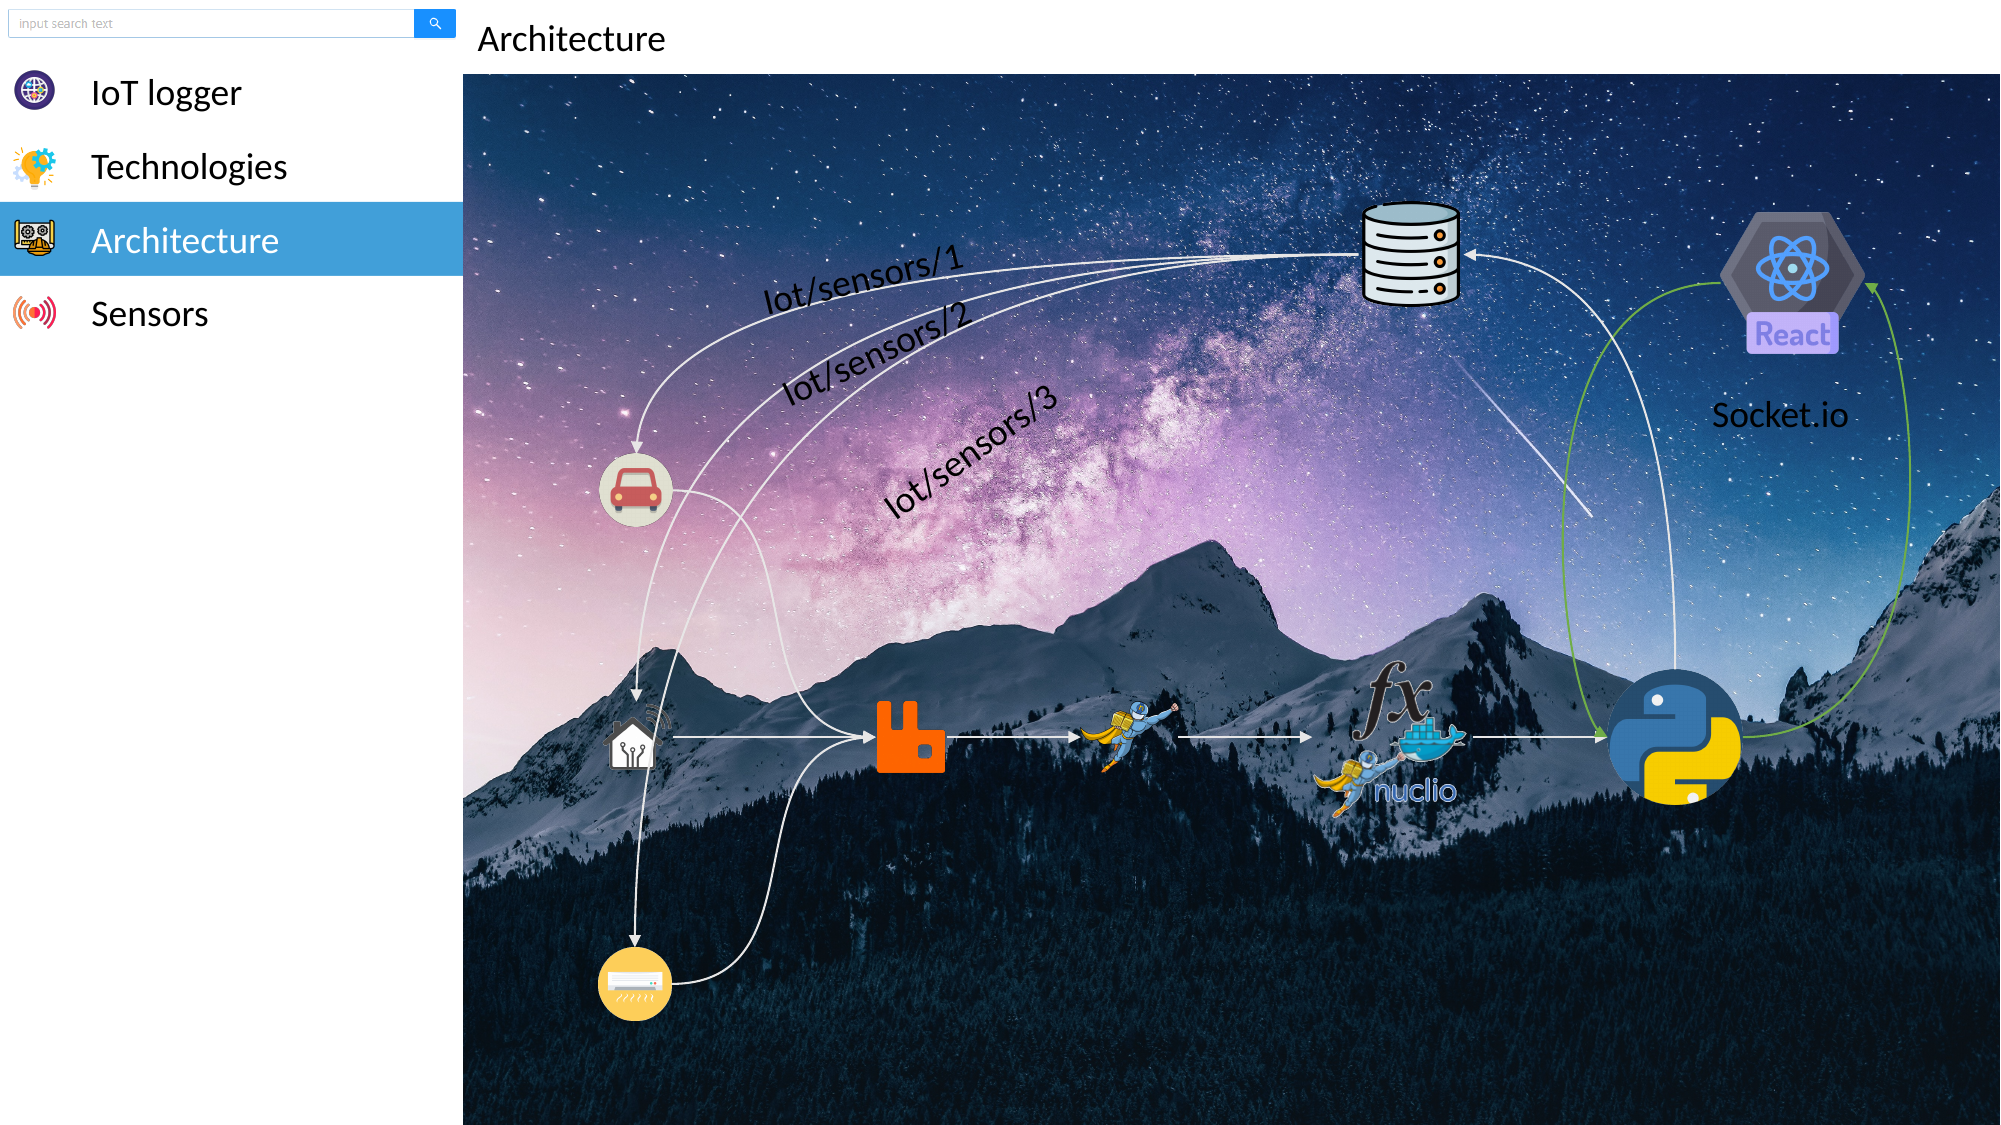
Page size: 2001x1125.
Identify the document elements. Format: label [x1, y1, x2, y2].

text_box [1607, 282, 1721, 356]
text_box [671, 948, 876, 984]
text_box [1607, 568, 1721, 738]
text_box [634, 254, 1359, 948]
text_box [1361, 356, 1777, 568]
text_box [1742, 282, 1865, 738]
picture [0, 0, 2000, 1125]
